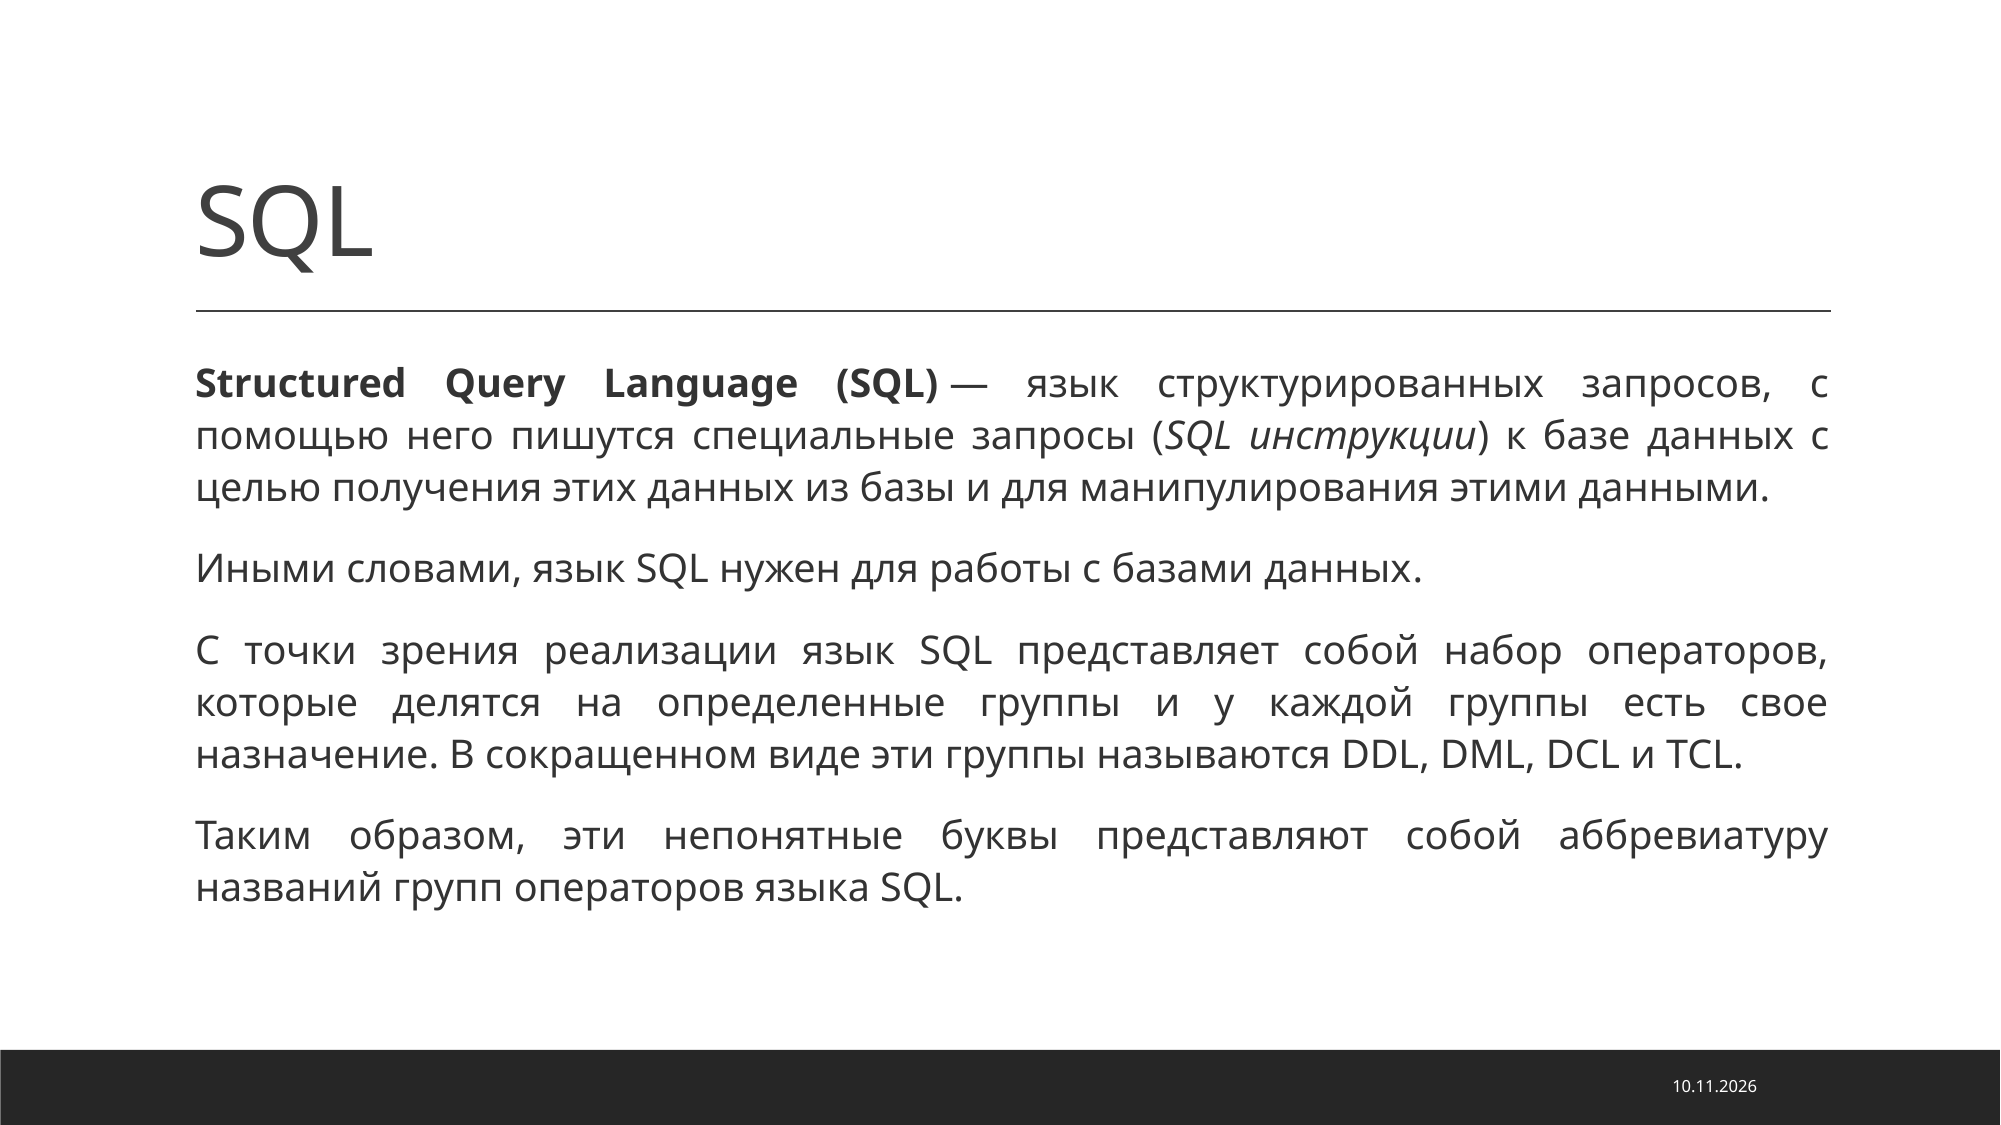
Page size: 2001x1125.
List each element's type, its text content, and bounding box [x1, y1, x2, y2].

title SQL [180, 47, 1830, 285]
list Structured Query Language (SQL) — язык структурированных запросов, с помощью него пишутся специальные запросы (SQL инструкции) к базе данных с целью получения этих данных из базы и для манипулирования этими данными. Иными словами, язык SQL нужен для работы с базами данных. С точки зрения реализации язык SQL представляет собой набор операторов, которые делятся на определенные группы и у каждой группы есть свое назначение. В сокращенном виде эти группы называются DDL, DML, DCL и TCL. Таким образом, эти непонятные буквы представляют собой аббревиатуру названий групп операторов языка SQL. [180, 345, 1830, 963]
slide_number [1348, 1057, 1773, 1118]
